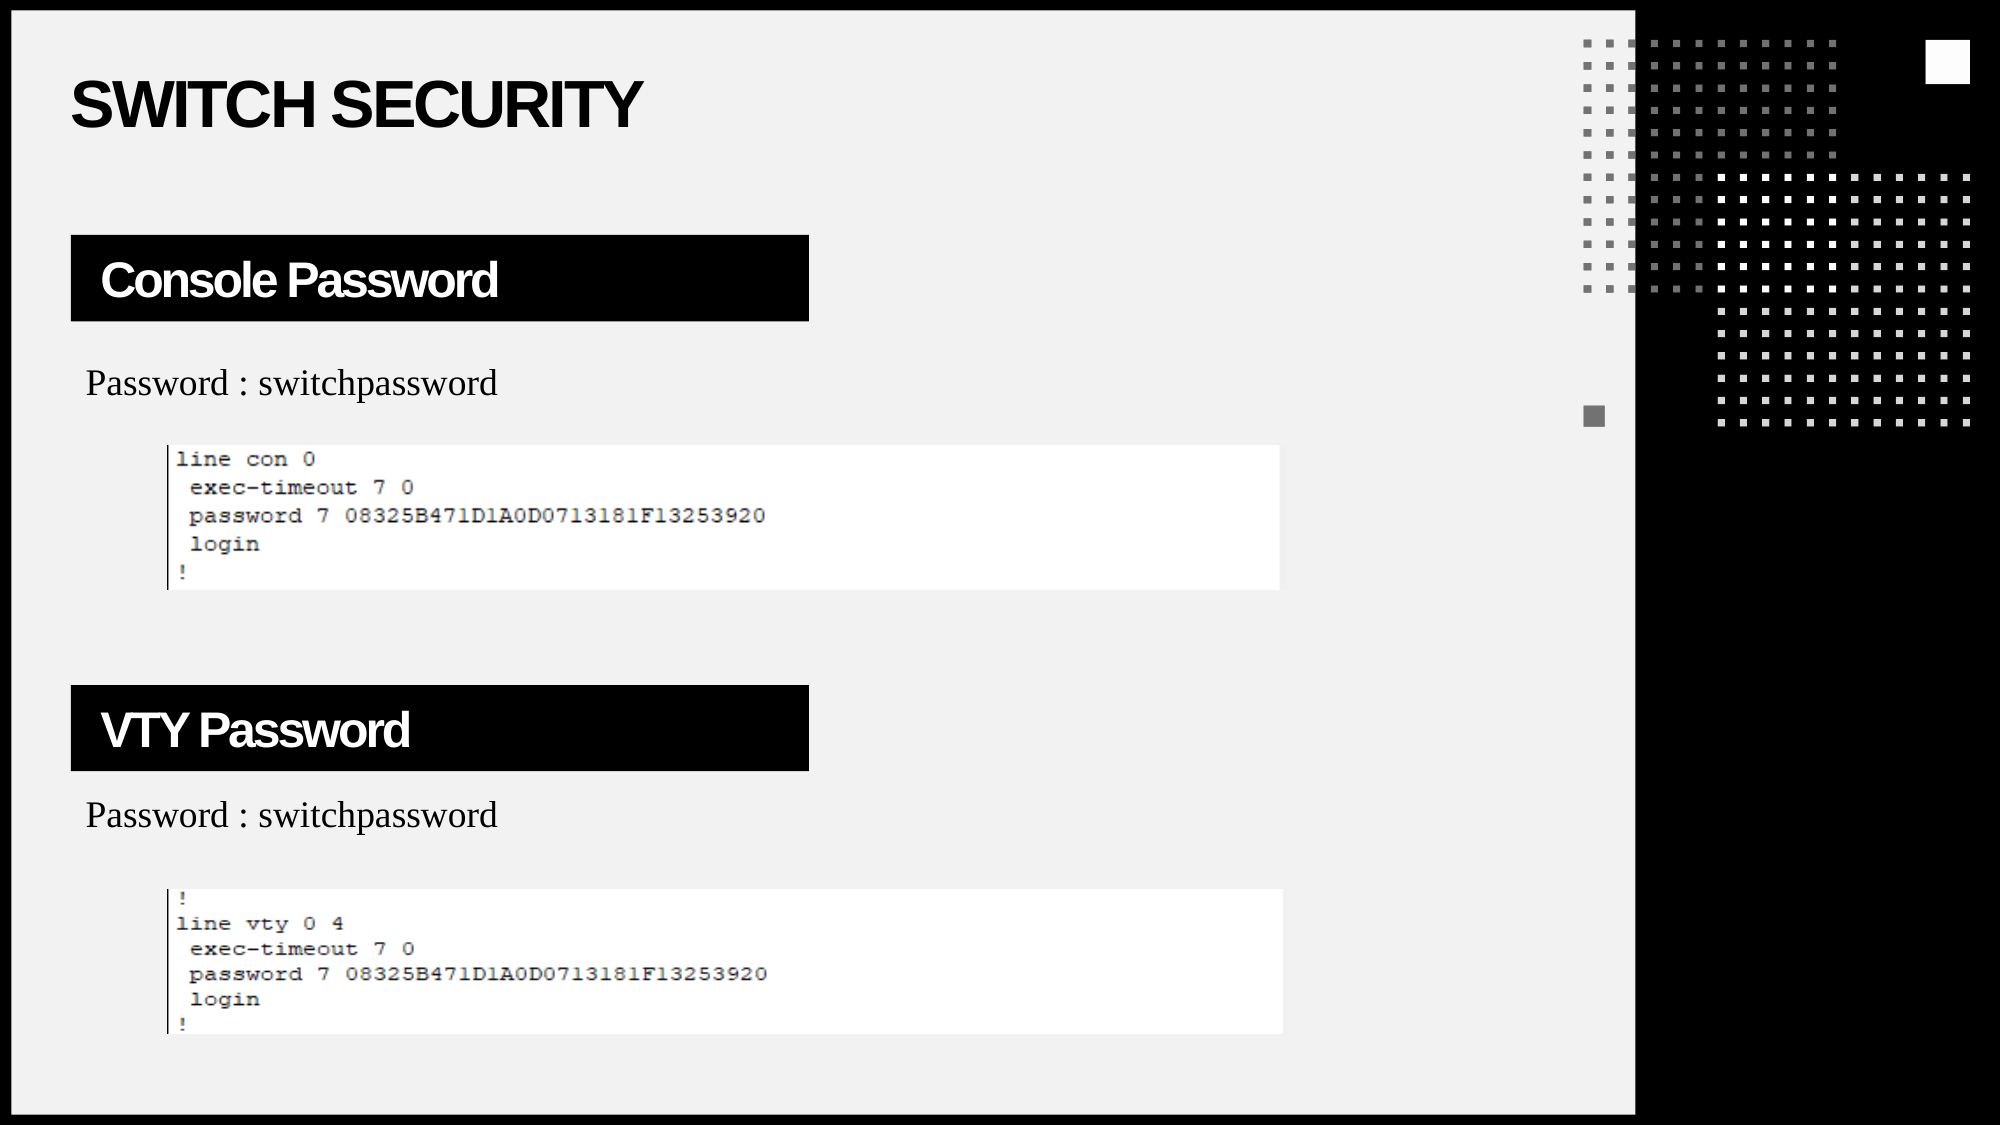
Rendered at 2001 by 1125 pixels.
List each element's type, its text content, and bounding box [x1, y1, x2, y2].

text_box Password : switchpassword [70, 782, 598, 843]
text_box Password : switchpassword [70, 350, 598, 411]
picture [167, 445, 1287, 590]
text_box [1634, 590, 2000, 1125]
title Switch security [70, 70, 1441, 142]
picture [1441, 0, 2000, 590]
list Console Password [70, 234, 809, 322]
picture [167, 889, 1287, 1035]
list VTY Password [70, 685, 809, 772]
